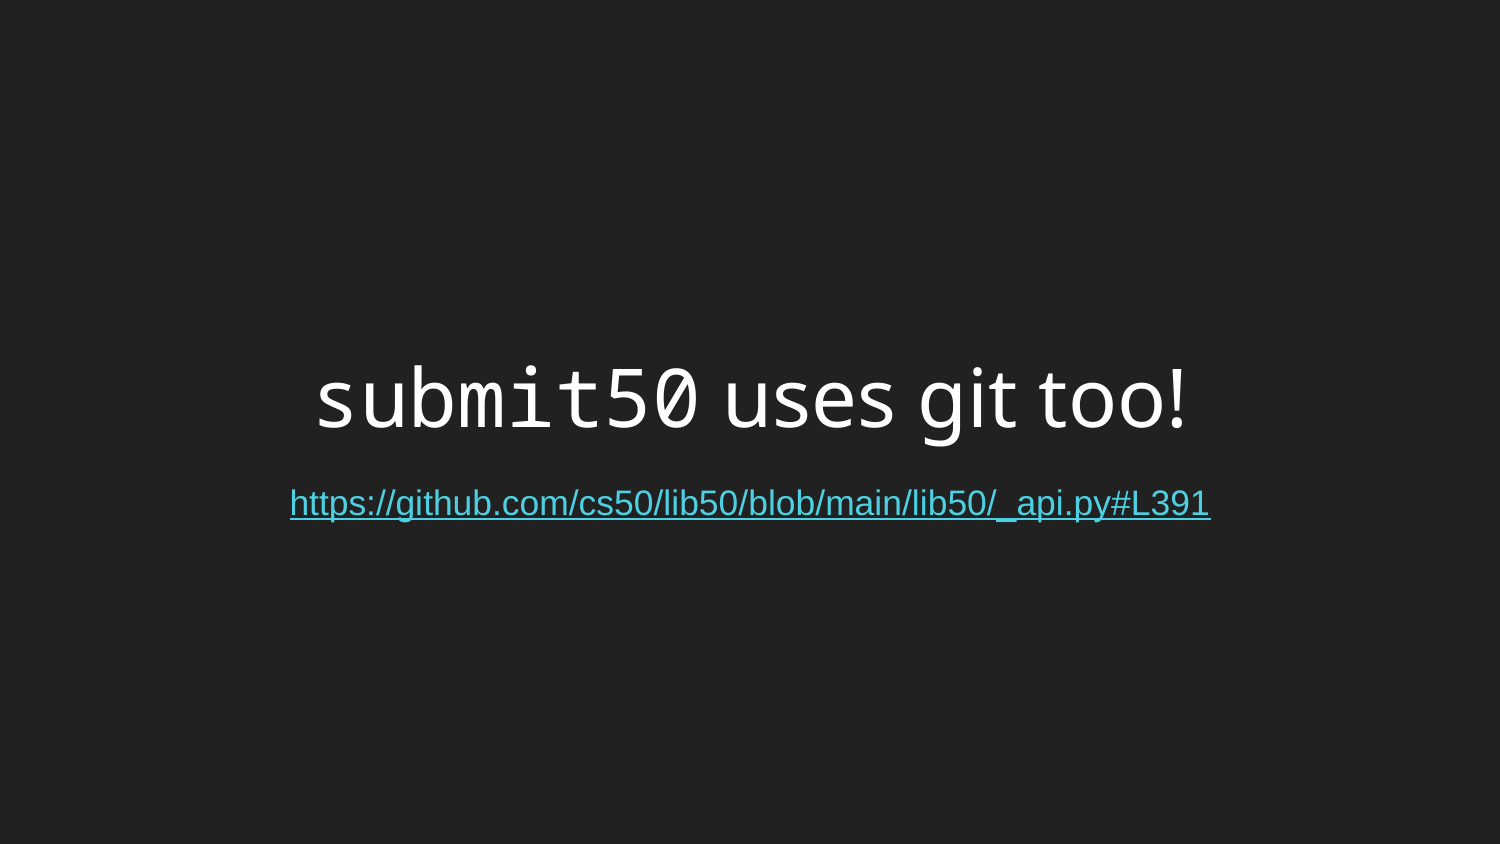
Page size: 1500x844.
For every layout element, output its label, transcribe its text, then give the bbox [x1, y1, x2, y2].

subtitle https://github.com/cs50/lib50/blob/main/lib50/_api.py#L391 [51, 464, 1449, 595]
title submit50 uses git too! [51, 122, 1449, 459]
